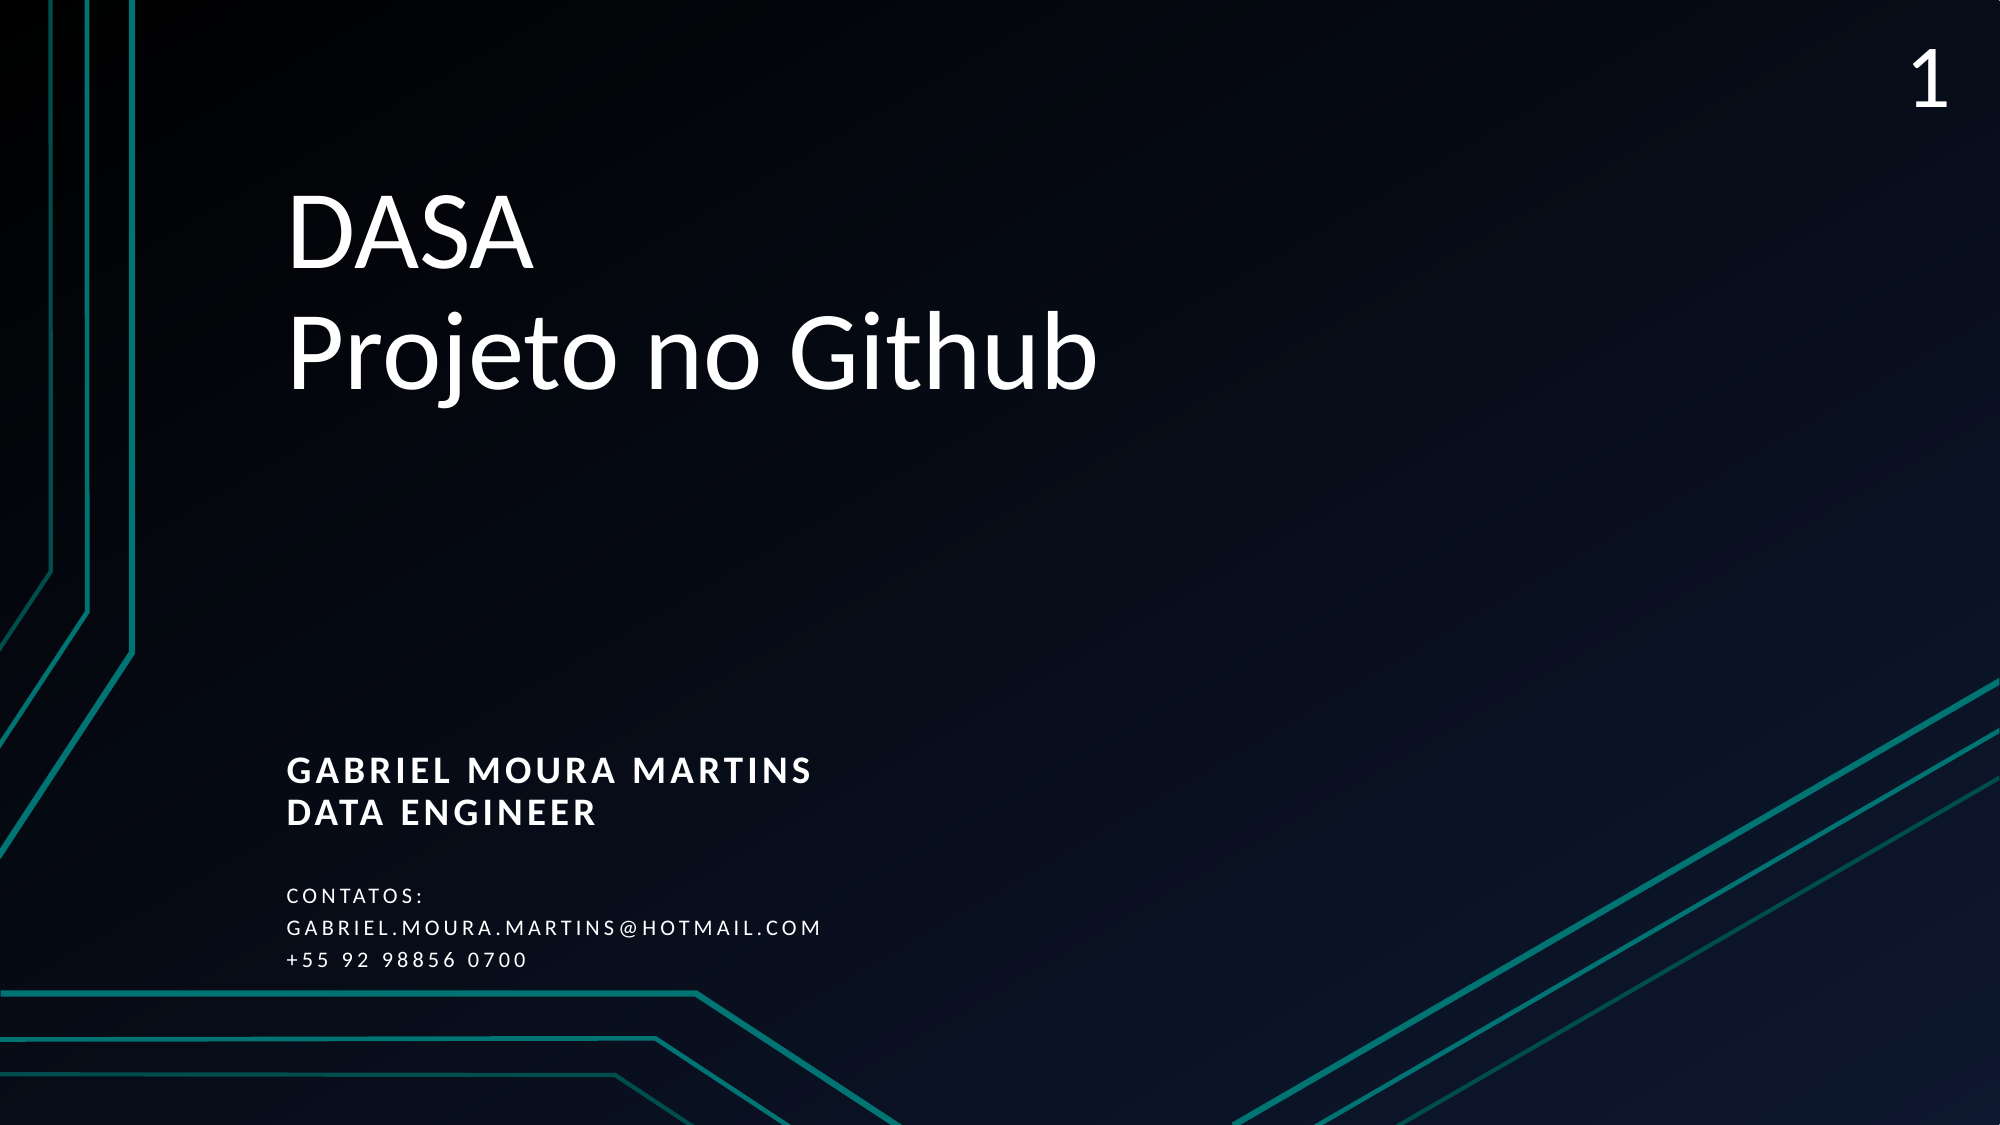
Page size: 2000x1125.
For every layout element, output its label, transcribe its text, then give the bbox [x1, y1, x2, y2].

subtitle GABRIEL MOURA MARTINS Data engineer Contatos: Gabriel.moura.Martins@hotmail.com +55 92 98856 0700 [266, 739, 1819, 982]
title DASA Projeto no Github [266, 95, 1189, 424]
text_box 1 [1885, 19, 1981, 138]
